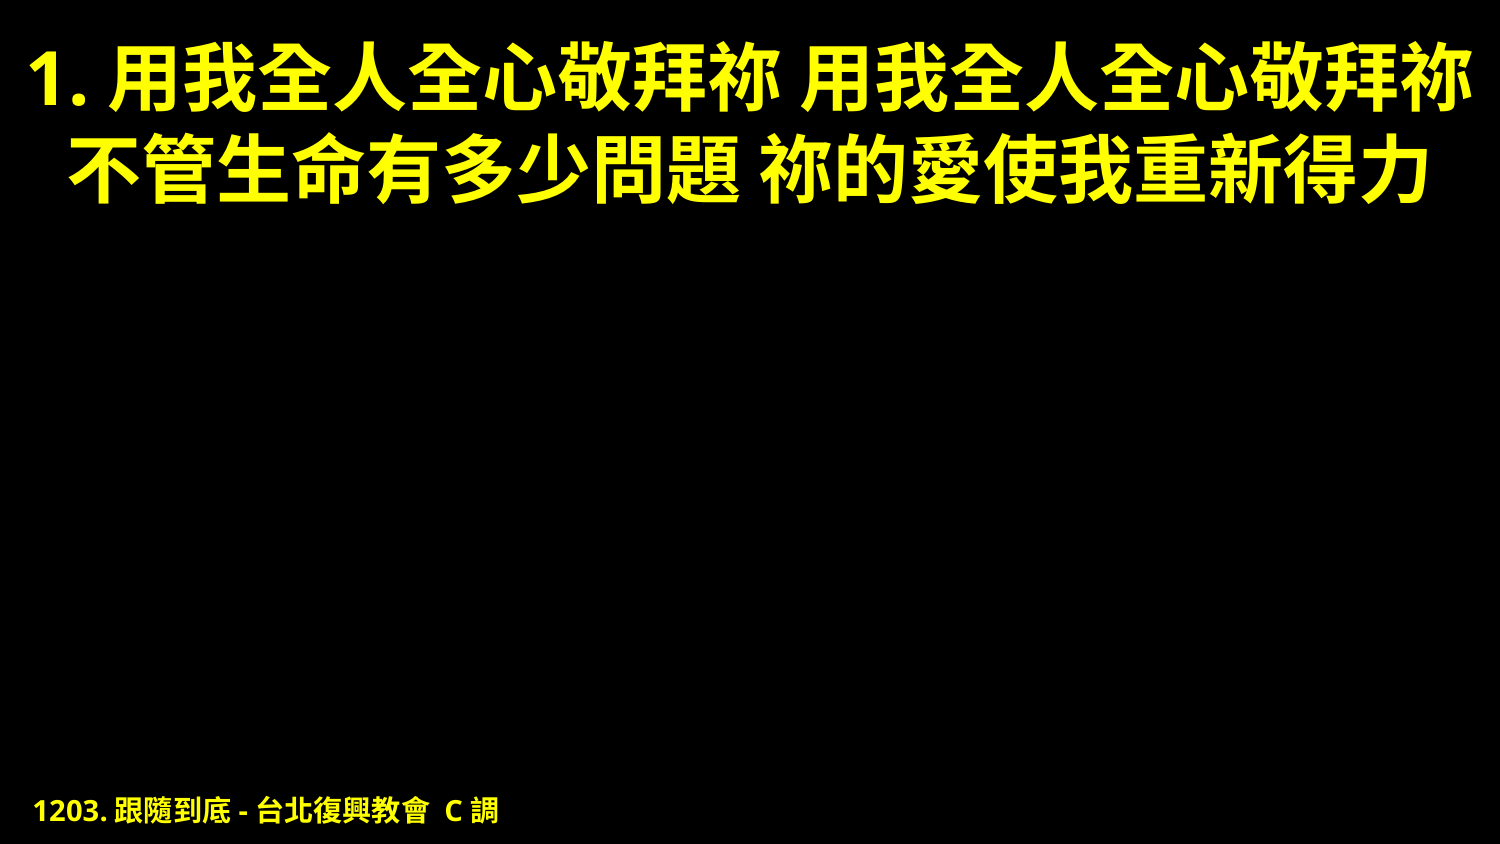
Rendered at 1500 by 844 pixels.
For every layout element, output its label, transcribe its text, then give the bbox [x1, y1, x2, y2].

text_box 1203.跟隨到底-台北復興教會 C調 [17, 784, 774, 835]
title 1.用我全人全心敬拜祢 用我全人全心敬拜祢 不管生命有多少問題 祢的愛使我重新得力 [0, 8, 1500, 233]
